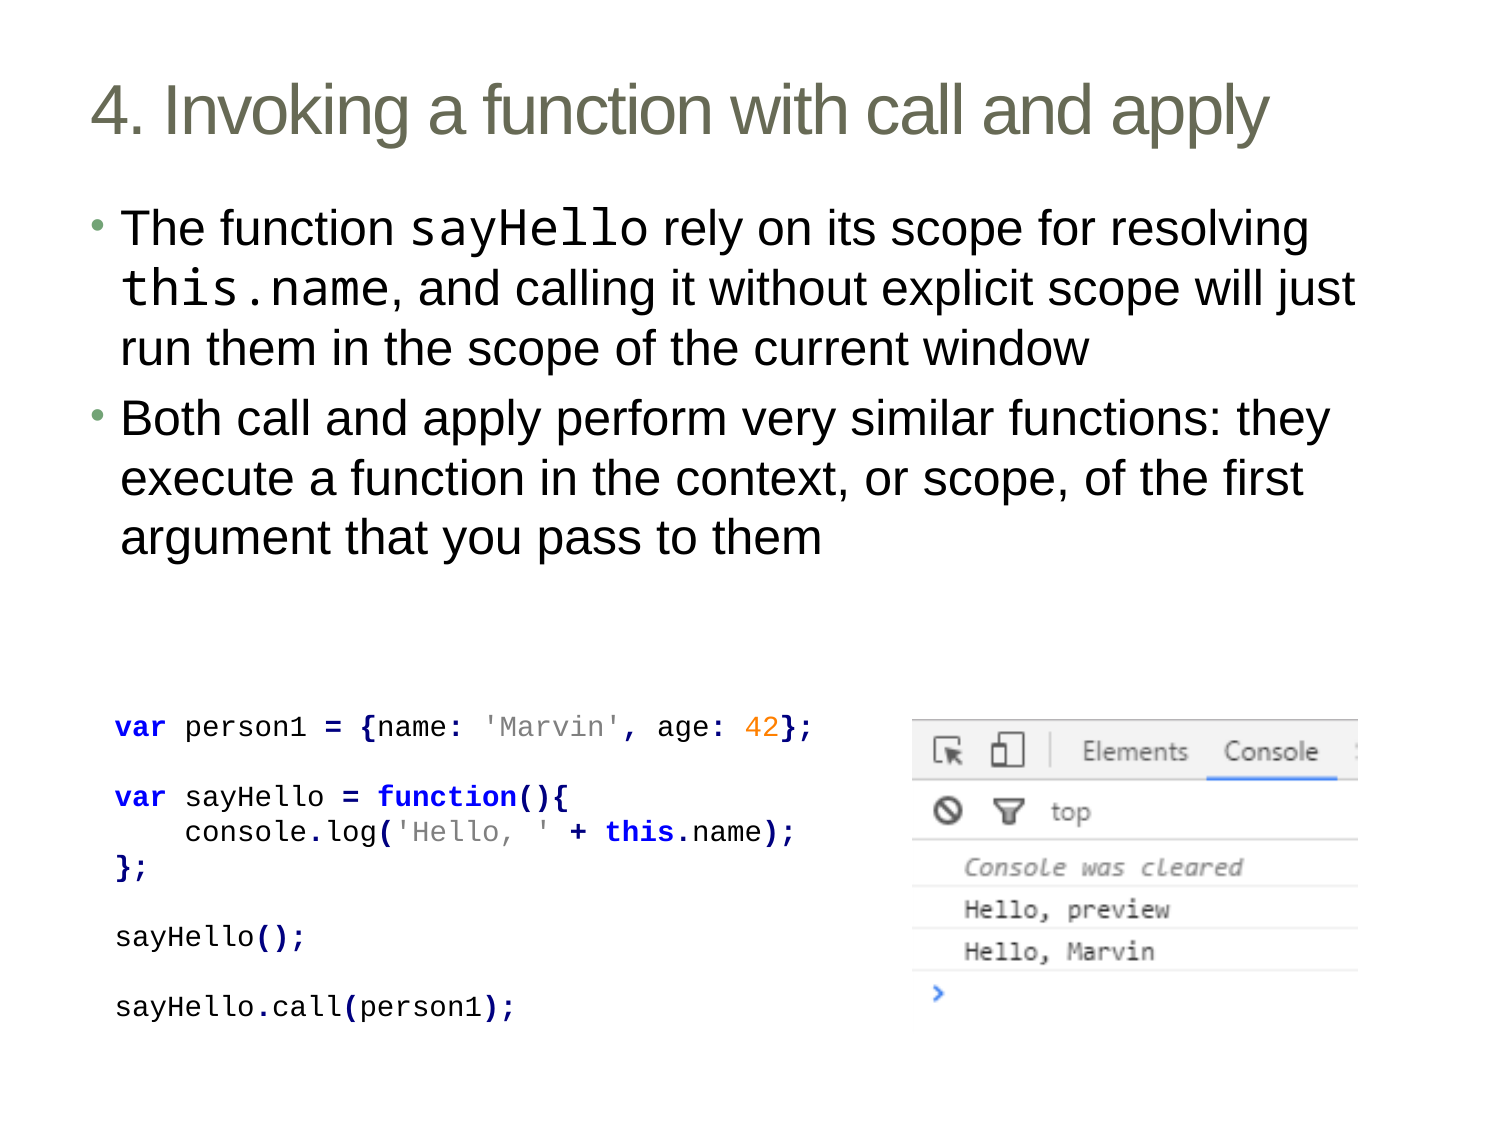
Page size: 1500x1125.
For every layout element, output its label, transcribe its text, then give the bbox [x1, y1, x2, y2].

picture [912, 718, 1358, 1034]
text_box var person1 = {name: 'Marvin', age: 42}; var sayHello = function(){ console.log('Hello, ' + this.name); }; sayHello(); sayHello.call(person1); [99, 699, 850, 1030]
title 4. Invoking a function with call and apply [75, 24, 1425, 188]
list The function sayHello rely on its scope for resolving this.name, and calling it without explicit scope will just run them in the scope of the current window Both call and apply perform very similar functions: they execute a function in the context, or scope, of the first argument that you pass to them [75, 187, 1413, 1088]
